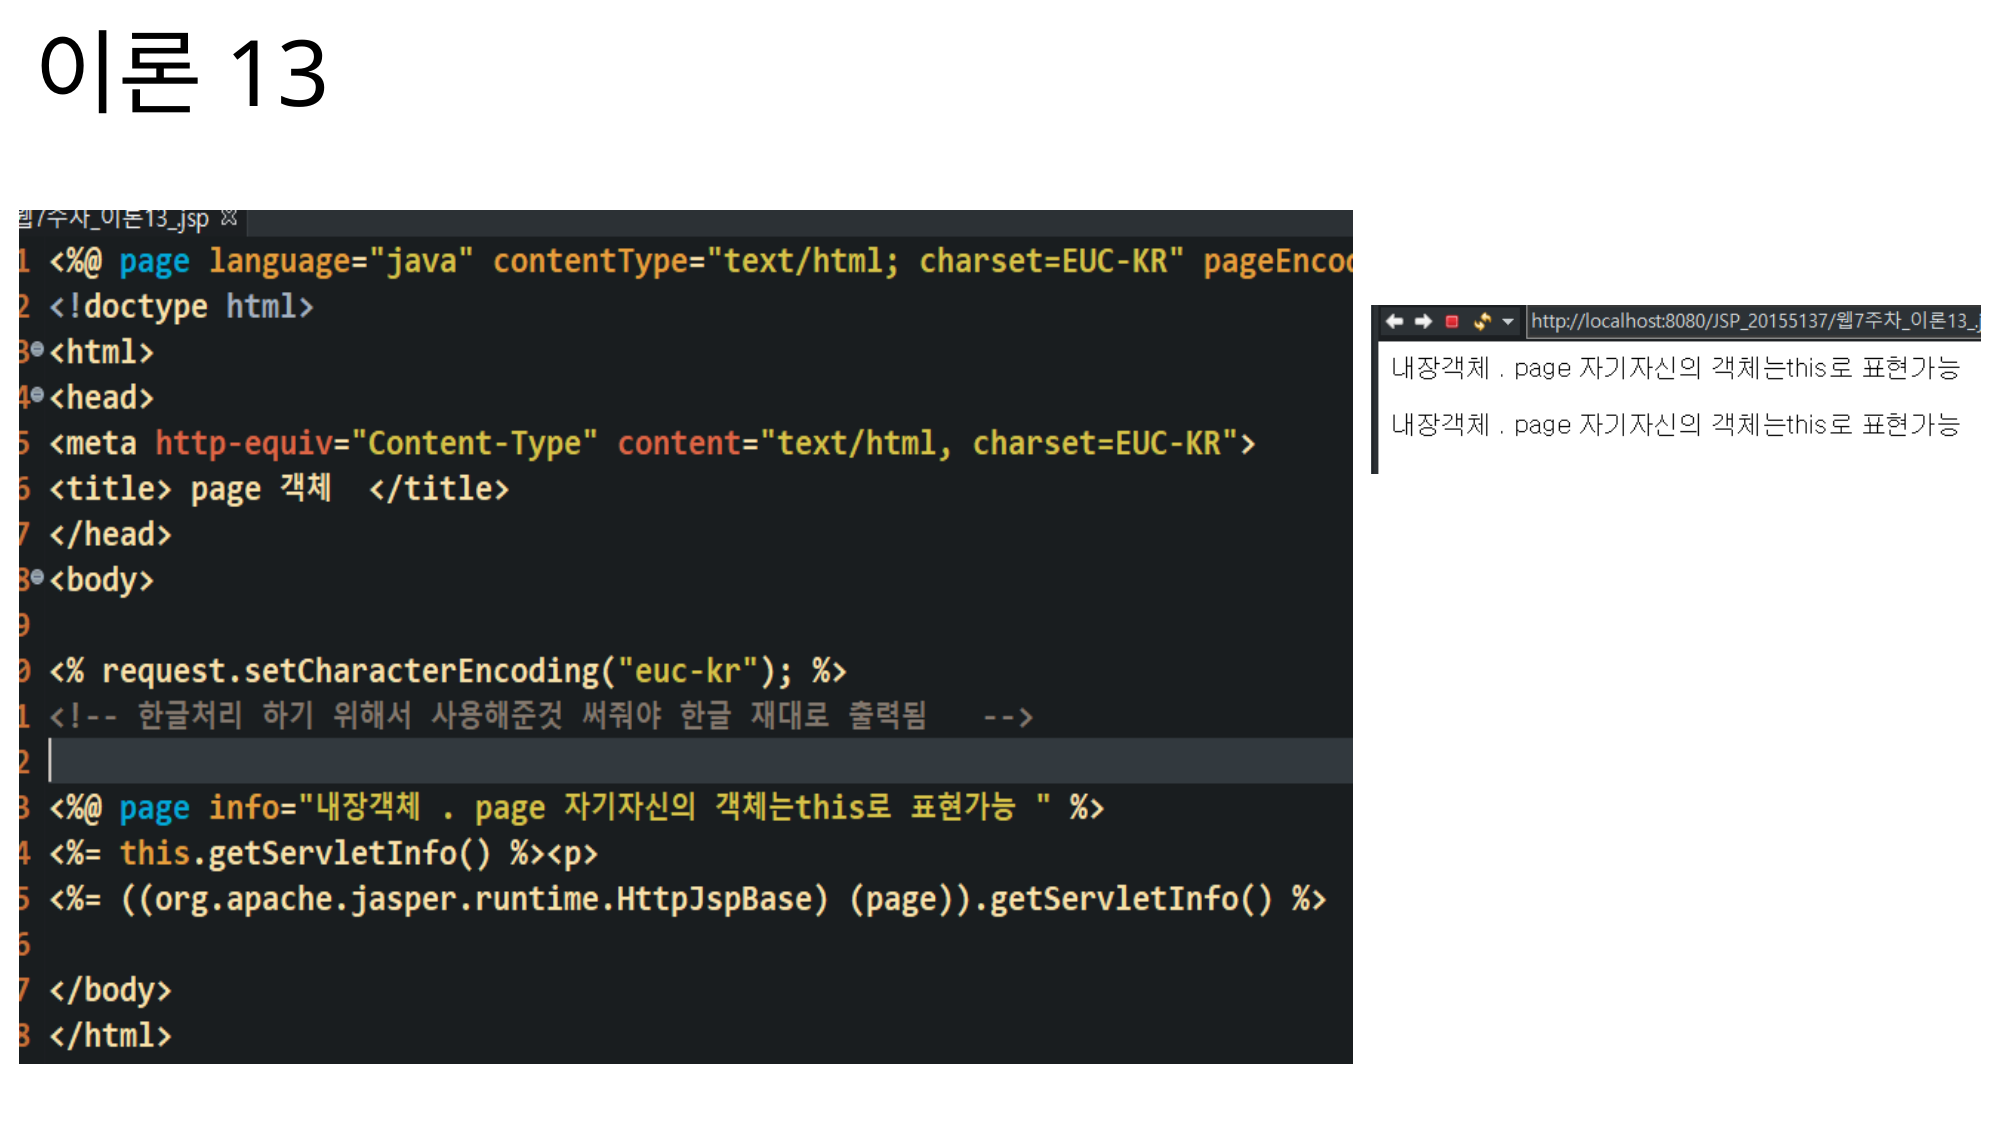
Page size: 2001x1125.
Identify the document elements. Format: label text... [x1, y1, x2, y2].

picture [19, 210, 1353, 1064]
title 이론13 [19, 14, 349, 140]
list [1371, 305, 1981, 474]
